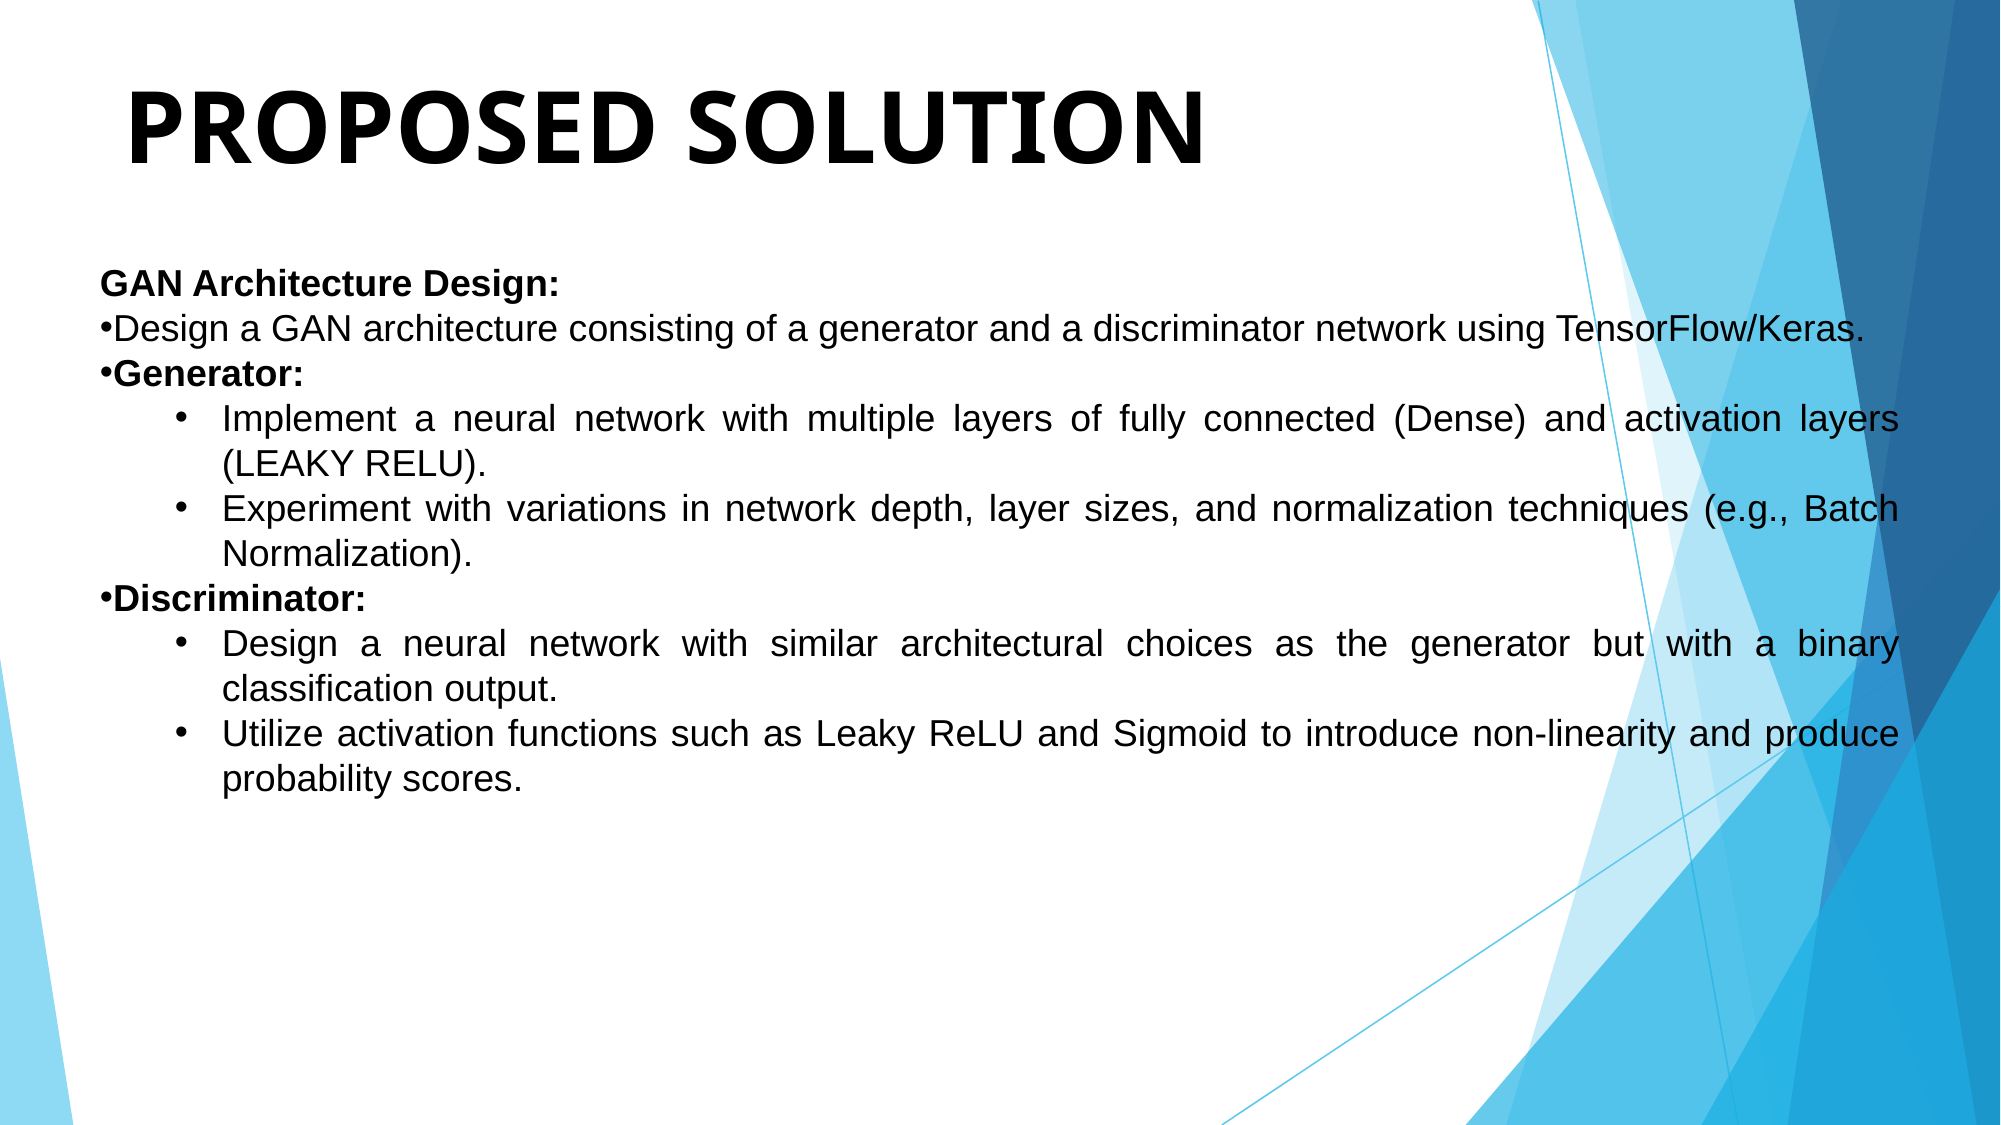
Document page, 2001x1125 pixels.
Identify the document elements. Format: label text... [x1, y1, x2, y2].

title PROPOSED SOLUTION [123, 63, 1877, 188]
list GAN Architecture Design: Design a GAN architecture consisting of a generator and a discriminator network using TensorFlow/Keras. Generator: Implement a neural network with multiple layers of fully connected (Dense) and activation layers (LEAKY RELU). Experiment with variations in network depth, layer sizes, and normalization techniques (e.g., Batch Normalization). Discriminator: Design a neural network with similar architectural choices as the generator but with a binary classification output. Utilize activation functions such as Leaky ReLU and Sigmoid to introduce non-linearity and produce probability scores. [99, 258, 1900, 804]
